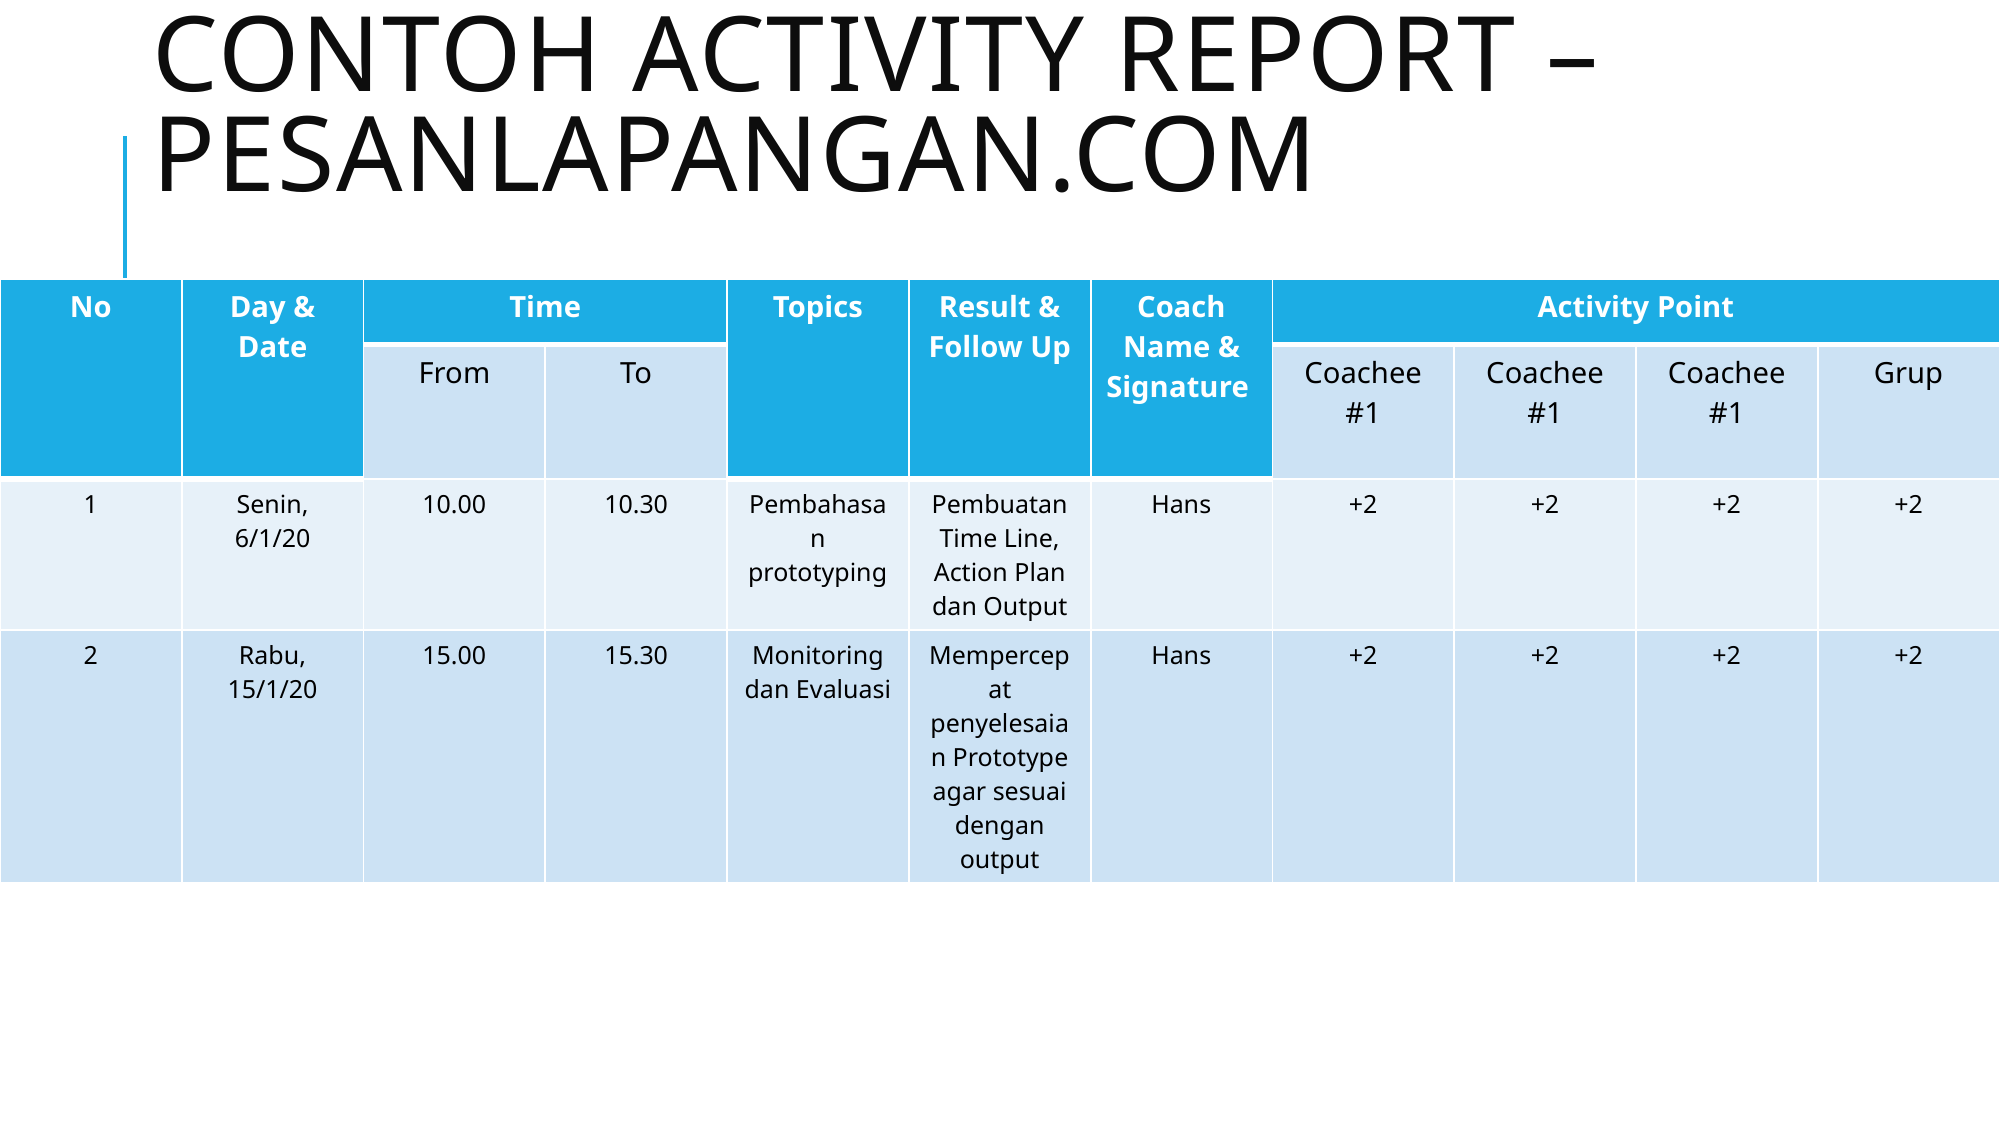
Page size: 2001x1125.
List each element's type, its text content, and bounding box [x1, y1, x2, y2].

table_cell +2 [1455, 631, 1635, 882]
table_cell Grup [1819, 347, 1999, 478]
table_header Day & Date [183, 280, 363, 476]
table_cell 10.30 [546, 480, 726, 629]
table_cell 15.30 [546, 631, 726, 882]
table_cell +2 [1637, 480, 1817, 629]
table_cell Rabu, 15/1/20 [183, 631, 363, 882]
table_cell Coachee #1 [1273, 347, 1453, 478]
table_cell +2 [1273, 480, 1453, 629]
table_header Coach Name & Signature [1092, 280, 1272, 476]
table_cell 1 [1, 482, 181, 629]
table_cell Senin, 6/1/20 [183, 482, 363, 629]
table_cell Coachee #1 [1637, 347, 1817, 478]
table_cell +2 [1273, 631, 1453, 882]
table_header Result & Follow Up [910, 280, 1090, 476]
table_header Time [364, 280, 726, 342]
table_cell 2 [1, 631, 181, 882]
table_cell 15.00 [364, 631, 544, 882]
table_cell +2 [1455, 480, 1635, 629]
table_cell Coachee #1 [1455, 347, 1635, 478]
table_cell +2 [1637, 631, 1817, 882]
table_cell From [364, 347, 544, 478]
table_header No [1, 280, 181, 476]
table_cell 10.00 [364, 480, 544, 629]
table_cell Mempercepat penyelesaian Prototype agar sesuai dengan output [910, 631, 1090, 882]
table_cell +2 [1819, 631, 1999, 882]
title Contoh Activity Report – PesanLapangan.com [137, 41, 1863, 183]
table_cell +2 [1819, 480, 1999, 629]
table_cell Pembuatan Time Line, Action Plan dan Output [910, 482, 1090, 629]
table_header Topics [728, 280, 908, 476]
table_cell Monitoring dan Evaluasi [728, 631, 908, 882]
table_cell To [546, 347, 726, 478]
table_cell Pembahasan prototyping [728, 482, 908, 629]
table_header Activity Point [1273, 280, 1999, 342]
table_cell Hans [1092, 631, 1272, 882]
table_cell Hans [1092, 482, 1272, 629]
